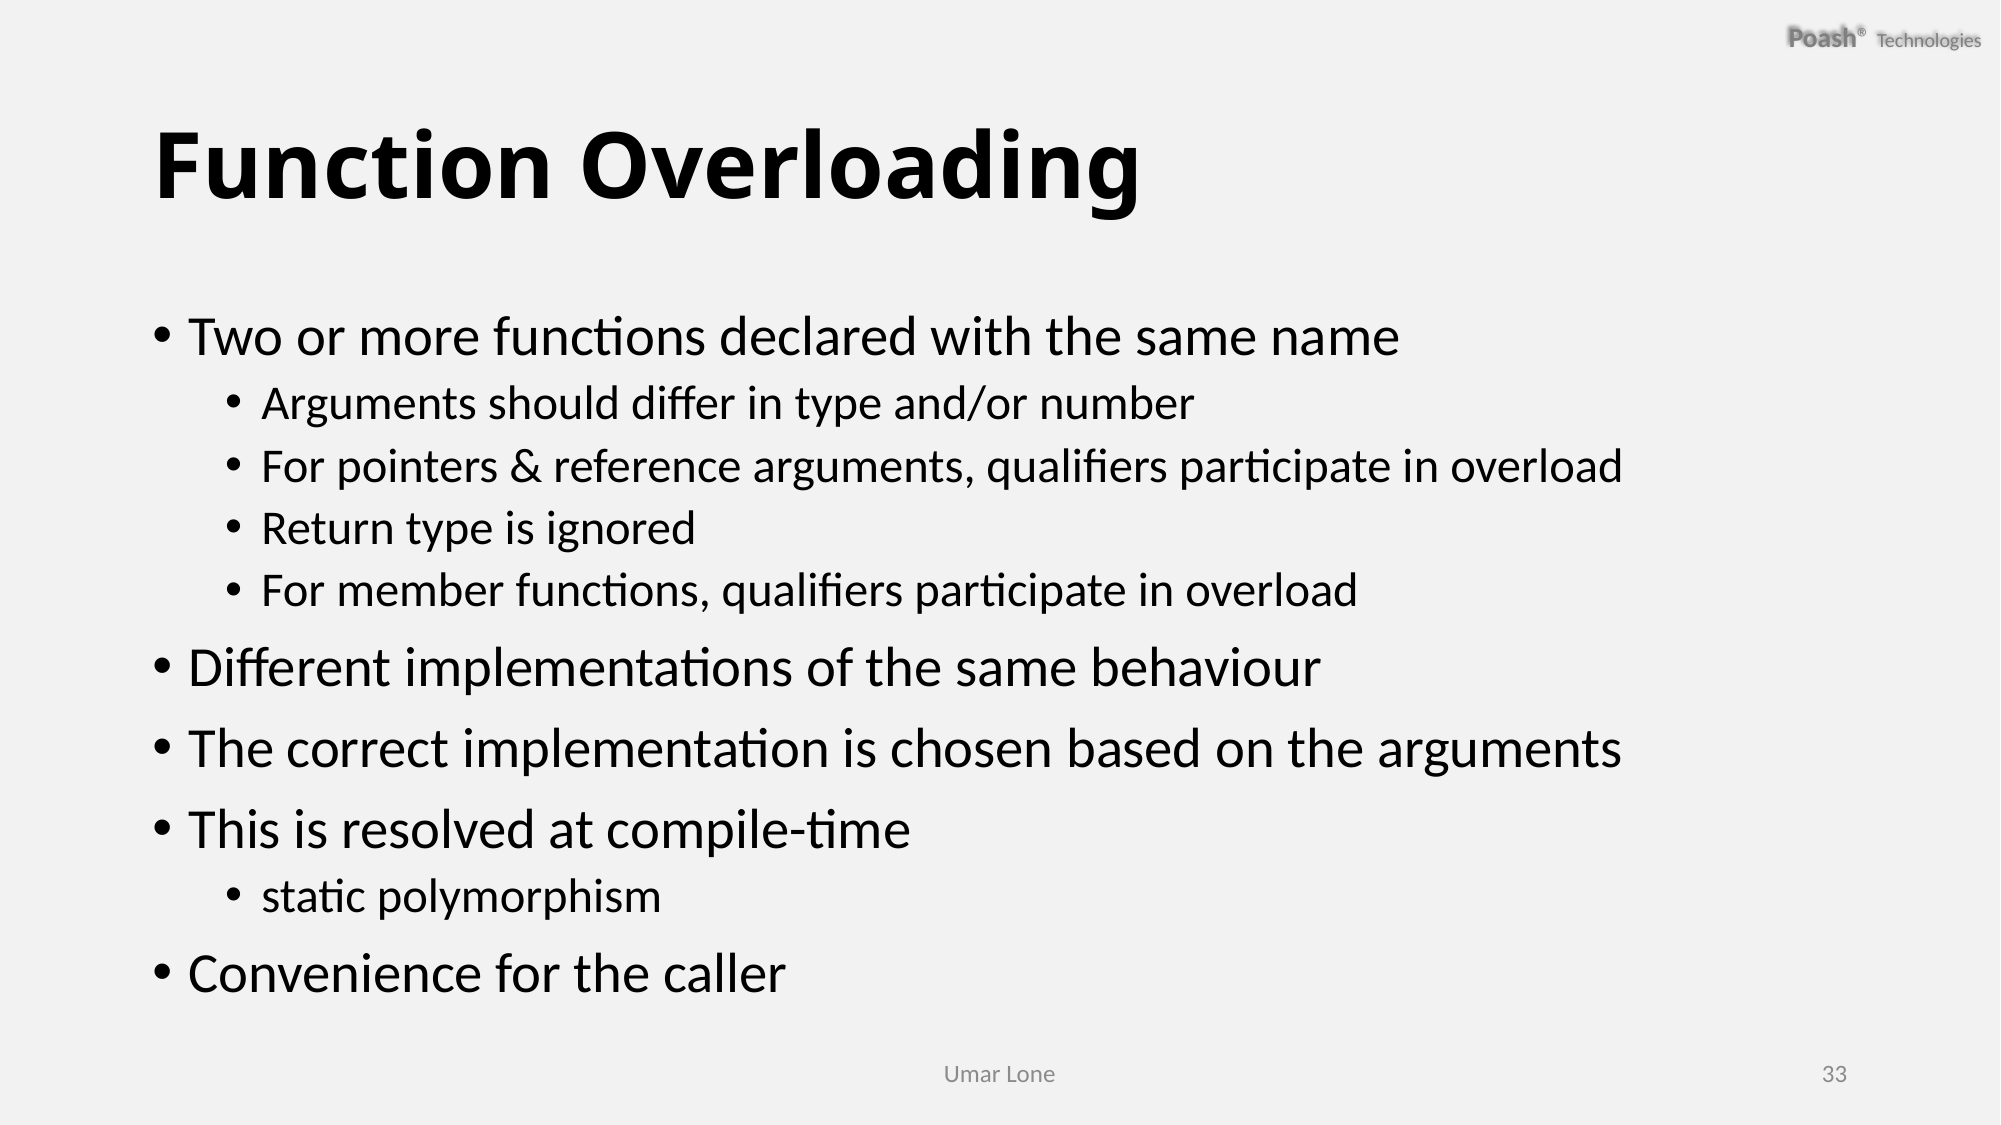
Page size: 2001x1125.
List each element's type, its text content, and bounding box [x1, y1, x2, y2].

list Two or more functions declared with the same name Arguments should differ in type and/or number For pointers & reference arguments, qualifiers participate in overload Return type is ignored For member functions, qualifiers participate in overload Different implementations of the same behaviour The correct implementation is chosen based on the arguments This is resolved at compile-time static polymorphism Convenience for the caller [137, 299, 1863, 1014]
footer Umar Lone [662, 1042, 1338, 1103]
slide_number 33 [1412, 1042, 1863, 1103]
title Function Overloading [137, 59, 1863, 278]
